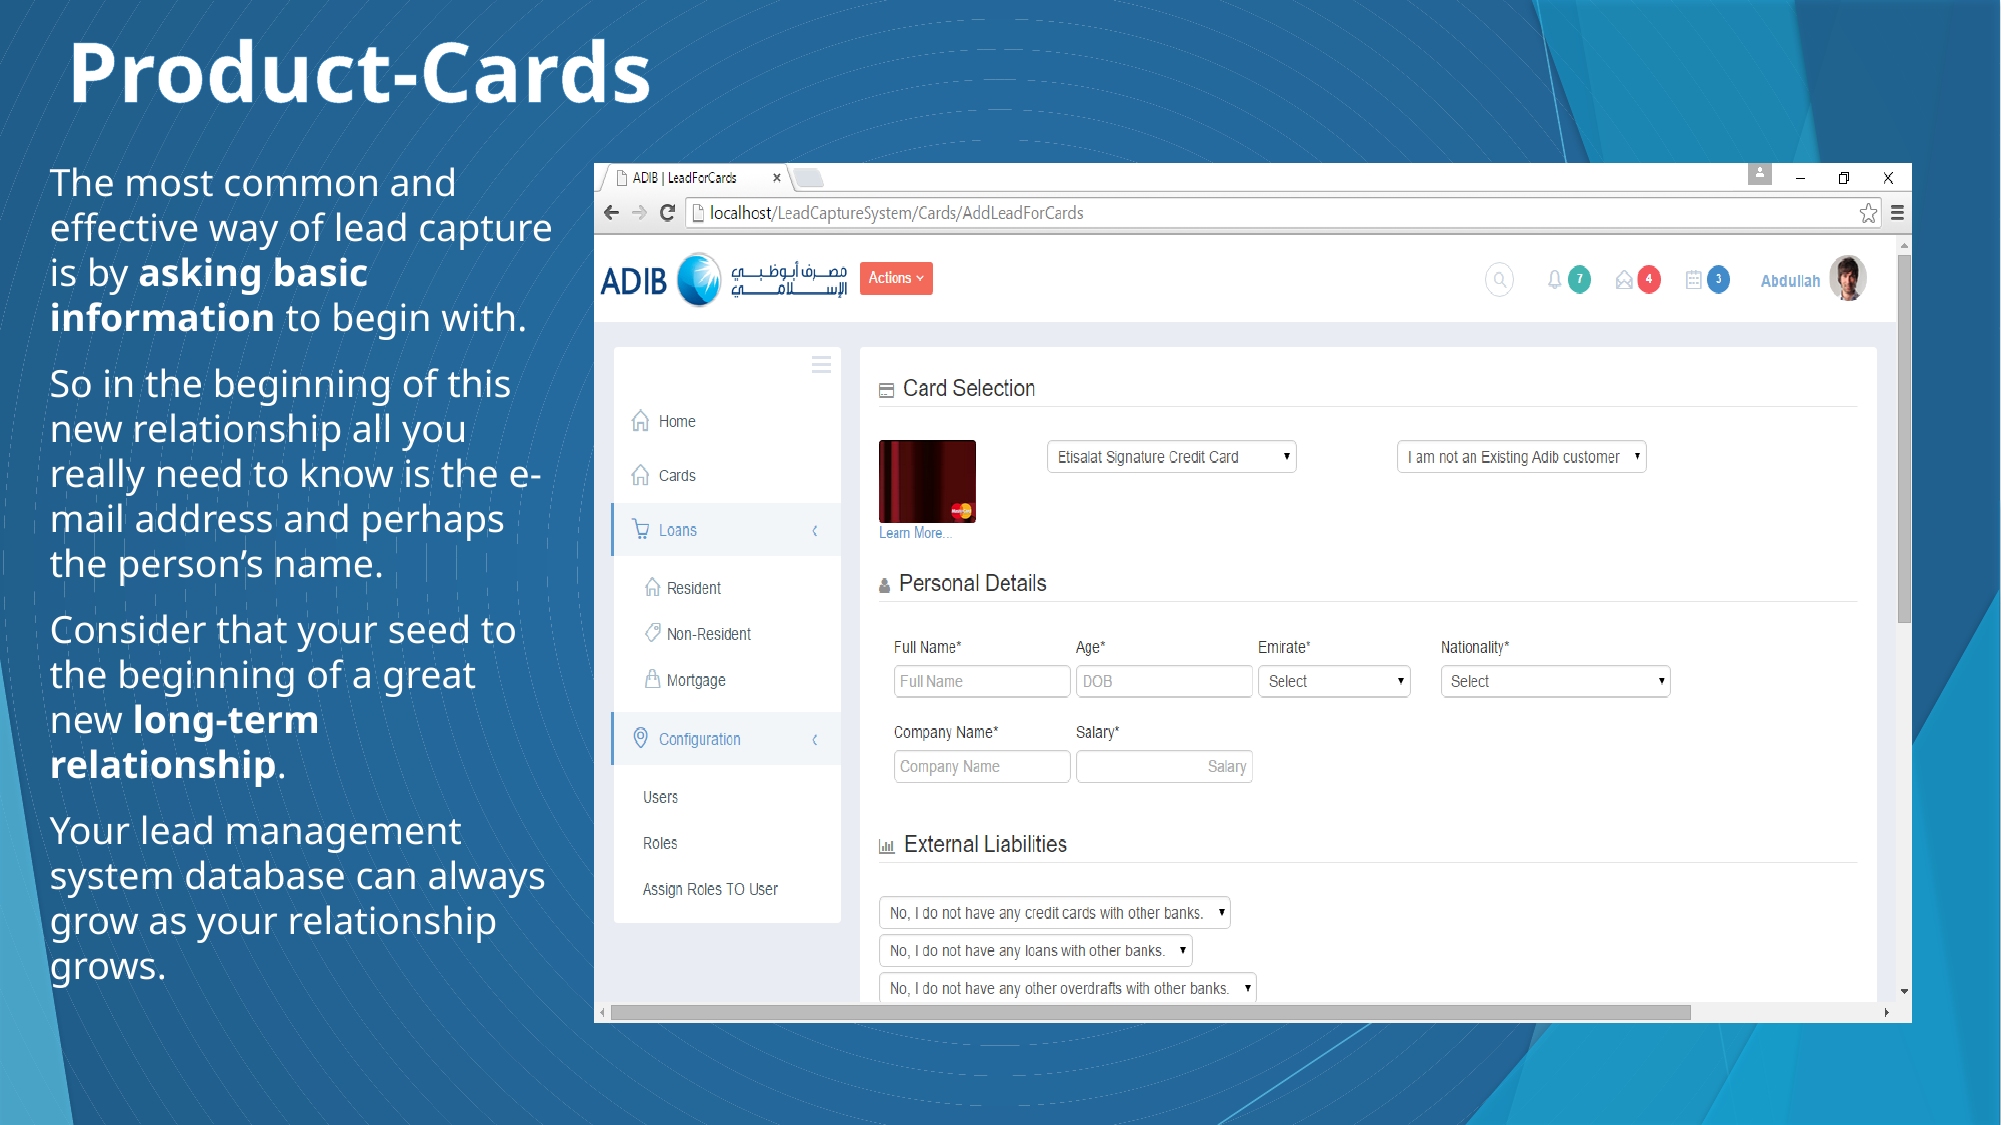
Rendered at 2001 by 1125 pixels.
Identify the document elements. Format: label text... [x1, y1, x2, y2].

text_box [34, 188, 620, 1073]
text_box [51, 33, 1937, 127]
list The most common and effective way of lead capture is by asking basic information to begin with. So in the beginning of this new relationship all you really need to know is the e-mail address and perhaps the person’s name. Consider that your seed to the beginning of a great new long-term relationship. Your lead management system database can always grow as your relationship grows. [34, 151, 570, 188]
picture [594, 163, 1912, 1023]
